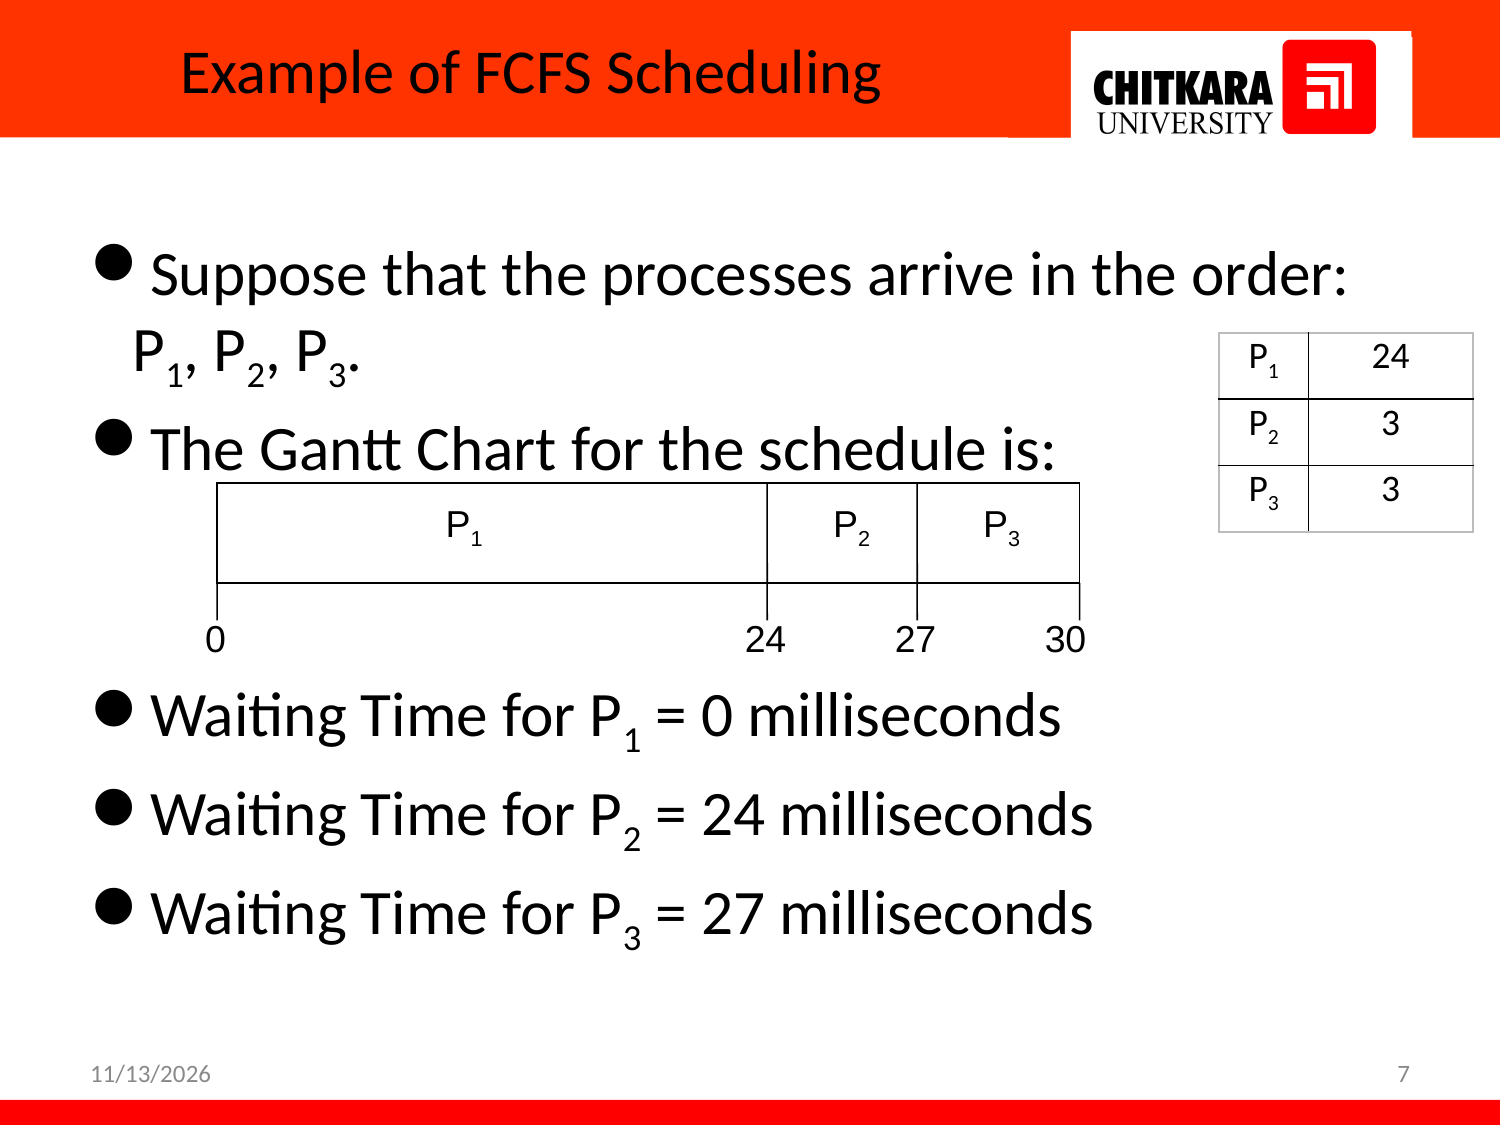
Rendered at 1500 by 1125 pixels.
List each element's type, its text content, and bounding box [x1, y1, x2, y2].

list Suppose that the processes arrive in the order: P1, P2, P3. The Gantt Chart for the schedule is: Waiting Time for P1 = 0 milliseconds Waiting Time for P2 = 24 milliseconds Waiting Time for P3 = 27 milliseconds [74, 224, 1426, 968]
table_cell 3 [1309, 466, 1472, 531]
title Example of FCFS Scheduling [0, 0, 1063, 138]
table_cell 3 [1309, 400, 1472, 465]
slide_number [75, 1042, 425, 1103]
table_header P1 [1220, 334, 1308, 398]
table_cell P3 [1220, 466, 1308, 531]
table_cell P2 [1220, 400, 1308, 465]
picture [1074, 37, 1391, 138]
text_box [189, 482, 1102, 669]
table_header 24 [1309, 334, 1472, 398]
slide_number 7 [1074, 1042, 1425, 1103]
